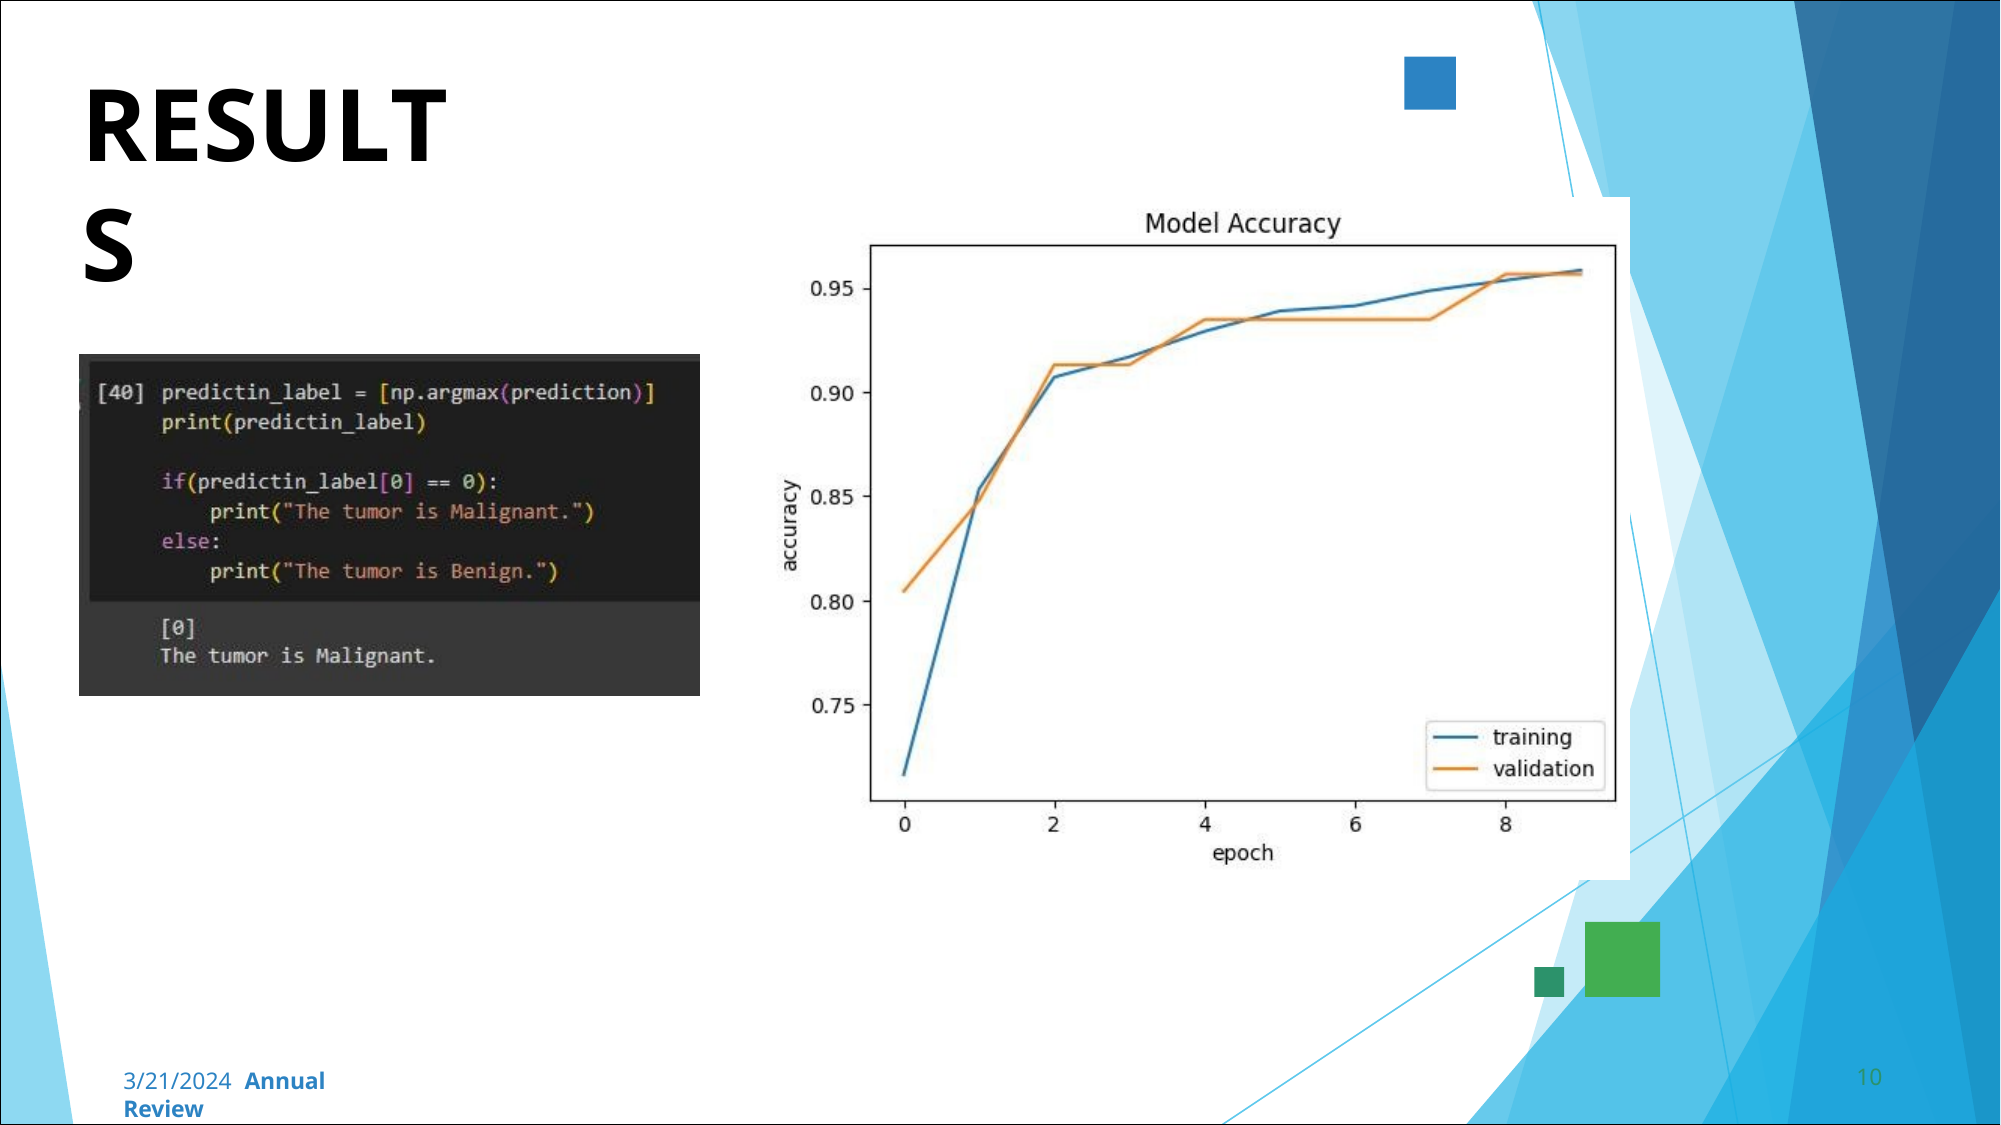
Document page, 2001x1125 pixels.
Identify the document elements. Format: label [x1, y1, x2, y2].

text_box [0, 0, 2000, 1125]
